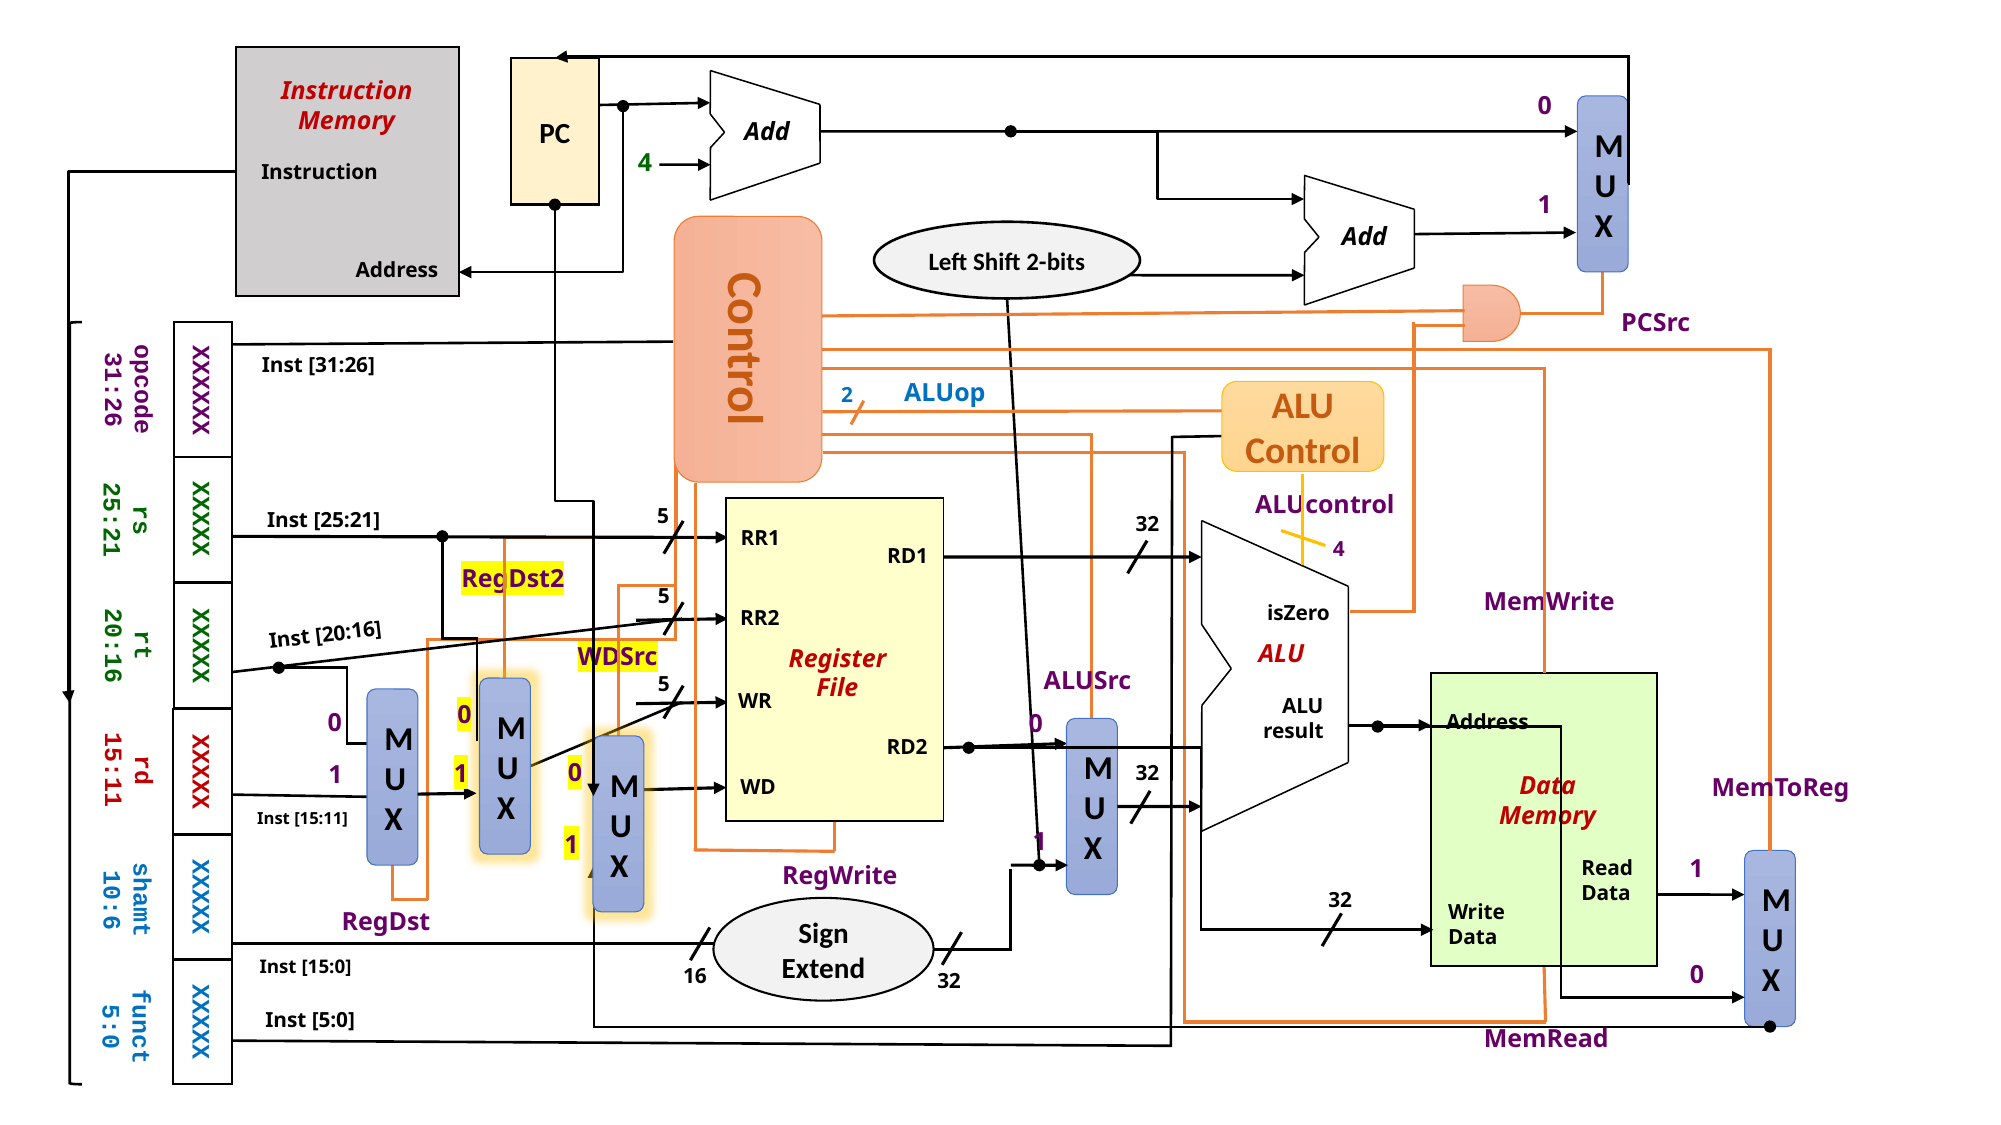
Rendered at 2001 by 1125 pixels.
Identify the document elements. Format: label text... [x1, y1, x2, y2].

text_box Instruction Memory [266, 66, 428, 142]
text_box MemRead [1468, 1014, 1624, 1026]
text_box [236, 620, 637, 673]
text_box [698, 926, 712, 943]
text_box XXXXX [175, 708, 233, 834]
text_box RegWrite [744, 853, 822, 898]
text_box 1 [549, 820, 594, 866]
text_box Control [673, 215, 823, 481]
text_box shamt 10:6 [84, 835, 174, 965]
text_box PCSrc [1582, 299, 1729, 345]
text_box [968, 747, 1101, 930]
text_box [1462, 284, 1521, 342]
text_box 16 [668, 954, 722, 995]
text_box Inst [15:11] [233, 800, 366, 836]
text_box [235, 46, 460, 297]
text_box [1101, 357, 1263, 1125]
text_box 1 [439, 764, 483, 795]
text_box 1 [313, 764, 358, 794]
text_box XXXXX [173, 704, 233, 708]
text_box Add [1313, 213, 1416, 259]
text_box [236, 534, 291, 539]
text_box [291, 520, 694, 620]
text_box RegDst [326, 898, 446, 943]
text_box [457, 107, 625, 272]
text_box rd 15:11 [85, 705, 175, 835]
text_box MUX [478, 764, 531, 855]
text_box WD [721, 766, 795, 806]
text_box [1132, 269, 1304, 282]
text_box [692, 944, 702, 954]
text_box Instruction [237, 150, 402, 191]
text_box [1010, 131, 1304, 199]
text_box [230, 794, 417, 798]
text_box [1416, 226, 1576, 239]
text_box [696, 520, 813, 764]
text_box MUX [366, 795, 419, 866]
text_box MemRead [1468, 1028, 1624, 1060]
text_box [1263, 747, 1377, 930]
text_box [1377, 726, 1745, 998]
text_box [458, 460, 723, 481]
text_box XXXXX [173, 958, 233, 1085]
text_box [696, 565, 789, 623]
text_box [291, 623, 694, 764]
text_box Left Shift 2-bits [872, 220, 1142, 300]
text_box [822, 851, 1101, 1023]
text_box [232, 1040, 1173, 1046]
text_box XXXXX [174, 834, 233, 958]
text_box 1 [1522, 184, 1567, 226]
text_box MUX [1744, 849, 1796, 1028]
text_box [1007, 316, 1011, 349]
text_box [554, 57, 1629, 184]
text_box PC [510, 57, 554, 107]
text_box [505, 565, 694, 623]
text_box Inst [25:21] [252, 499, 291, 534]
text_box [530, 703, 637, 767]
text_box 0 [549, 767, 600, 794]
text_box MUX [592, 764, 645, 913]
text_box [1350, 324, 1415, 613]
text_box [464, 795, 473, 800]
text_box Inst [31:26] [247, 345, 390, 385]
text_box Sign Extend [712, 896, 822, 1002]
text_box [697, 781, 721, 795]
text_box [278, 667, 416, 744]
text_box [804, 520, 821, 719]
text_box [821, 349, 1770, 851]
text_box Inst [5:0] [250, 999, 370, 1039]
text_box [1263, 930, 1546, 1023]
text_box [69, 704, 82, 1085]
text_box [278, 481, 870, 520]
text_box MemToReg [1770, 764, 1865, 809]
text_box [1007, 298, 1011, 310]
text_box Inst [15:0] [244, 947, 367, 985]
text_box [804, 434, 821, 481]
text_box MUX [366, 764, 419, 794]
text_box [725, 719, 821, 822]
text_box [357, 621, 562, 656]
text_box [236, 341, 674, 345]
text_box funct 5:0 [83, 962, 173, 1092]
text_box MUX [1576, 184, 1629, 273]
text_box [821, 310, 1465, 316]
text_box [69, 171, 236, 704]
text_box Address [340, 248, 453, 289]
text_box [933, 868, 1011, 950]
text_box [393, 864, 428, 901]
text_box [1520, 271, 1603, 314]
